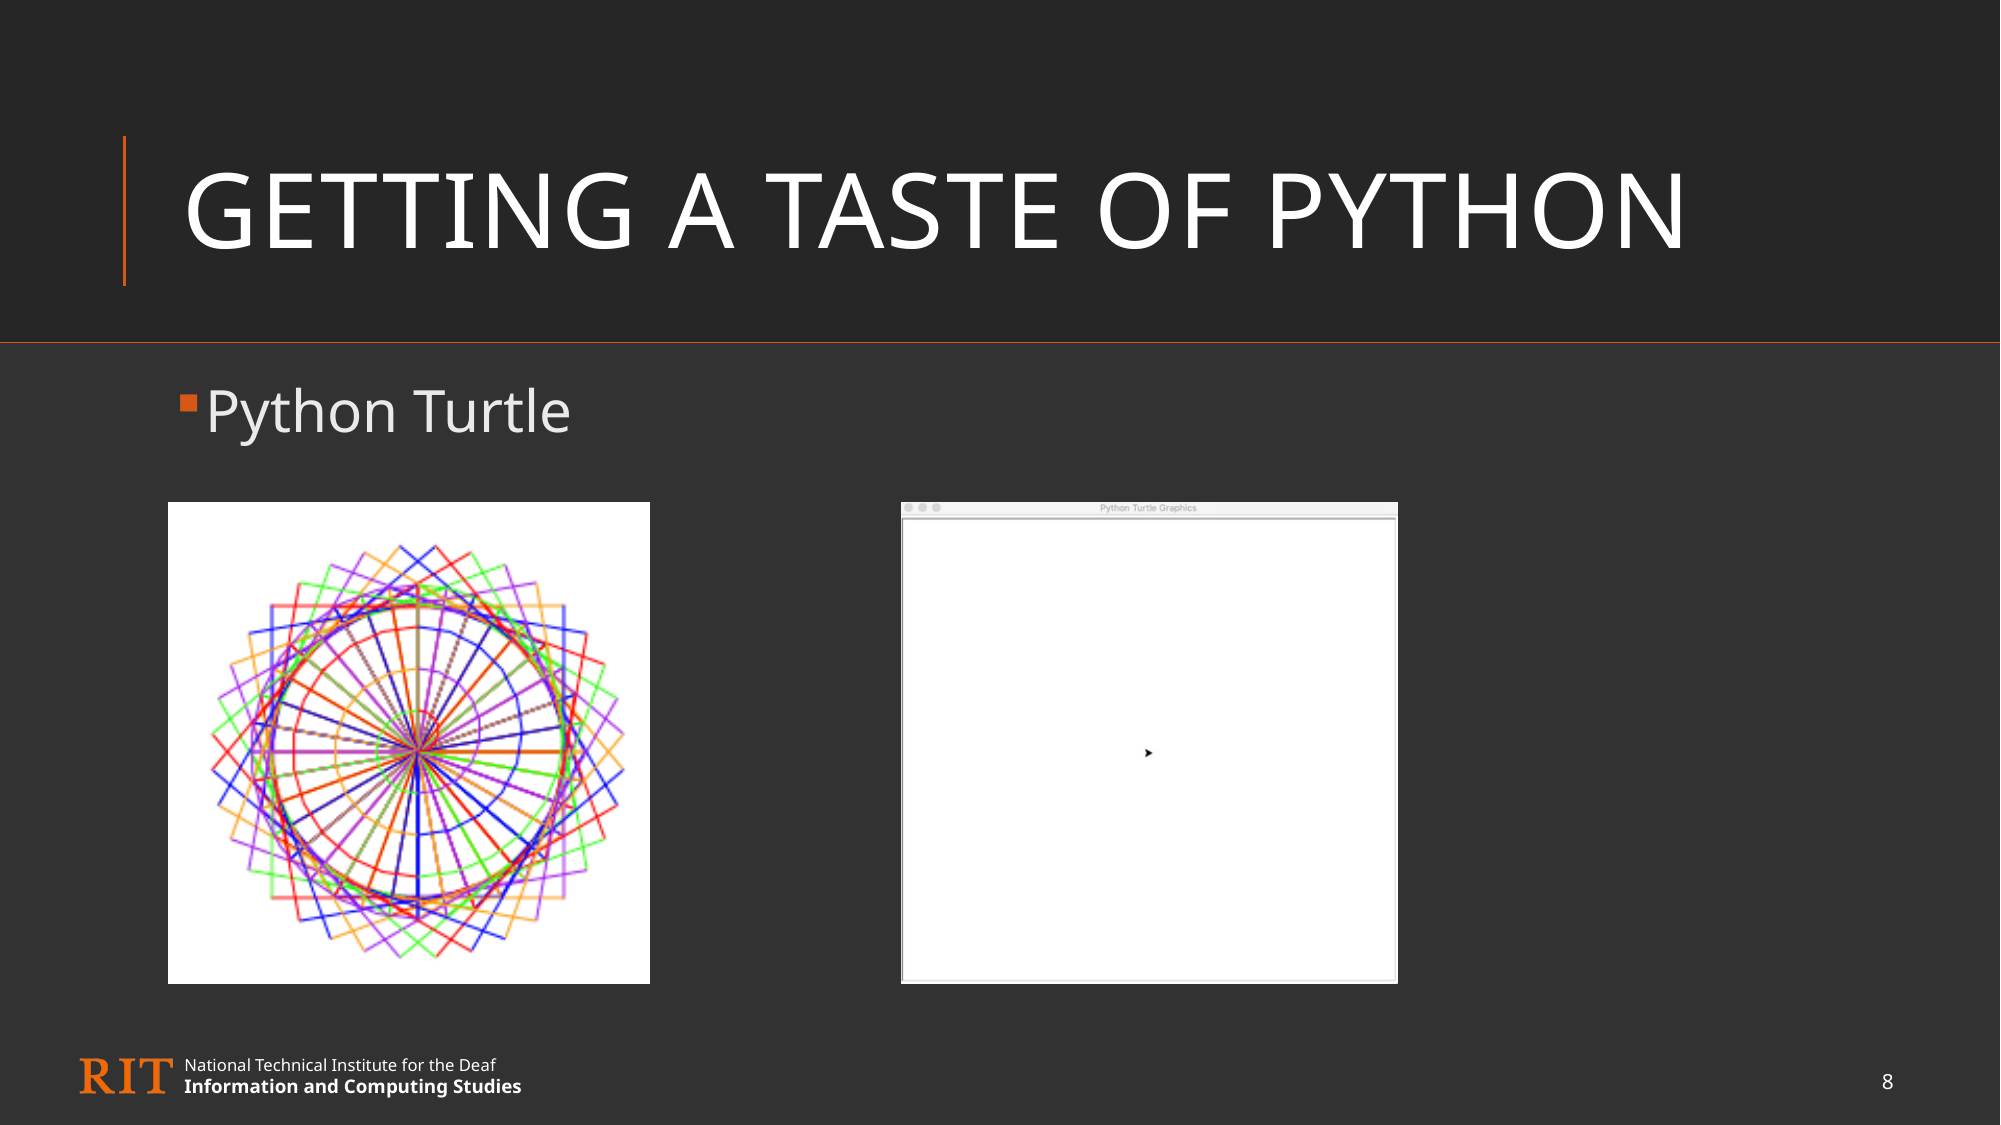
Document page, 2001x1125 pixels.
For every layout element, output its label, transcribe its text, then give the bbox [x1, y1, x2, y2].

slide_number 8 [1826, 1061, 1909, 1106]
title Getting a taste of Python [168, 96, 1763, 342]
picture [75, 1050, 176, 1102]
picture [901, 501, 1399, 985]
picture [167, 501, 650, 984]
list Python Turtle [168, 375, 1763, 1035]
